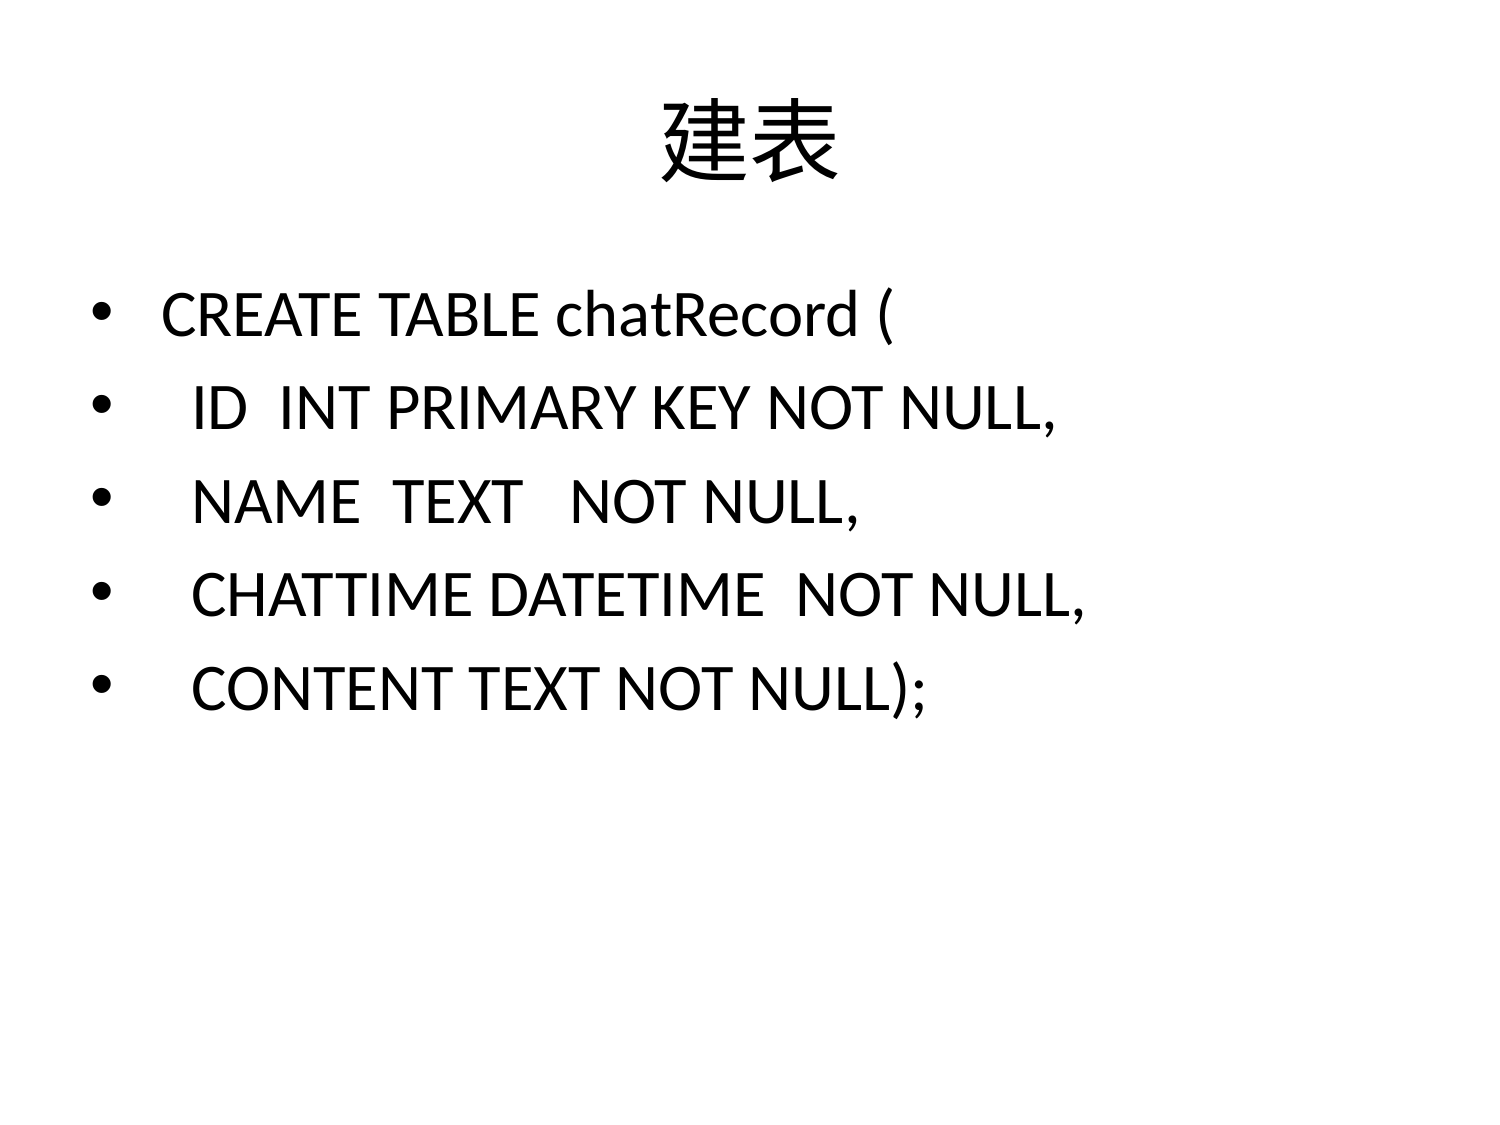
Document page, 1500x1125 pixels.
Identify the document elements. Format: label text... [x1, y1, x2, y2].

title 建表 [75, 45, 1425, 233]
list CREATE TABLE chatRecord ( ID INT PRIMARY KEY NOT NULL, NAME TEXT NOT NULL, CHATTIME DATETIME NOT NULL, CONTENT TEXT NOT NULL); [75, 262, 1425, 1005]
